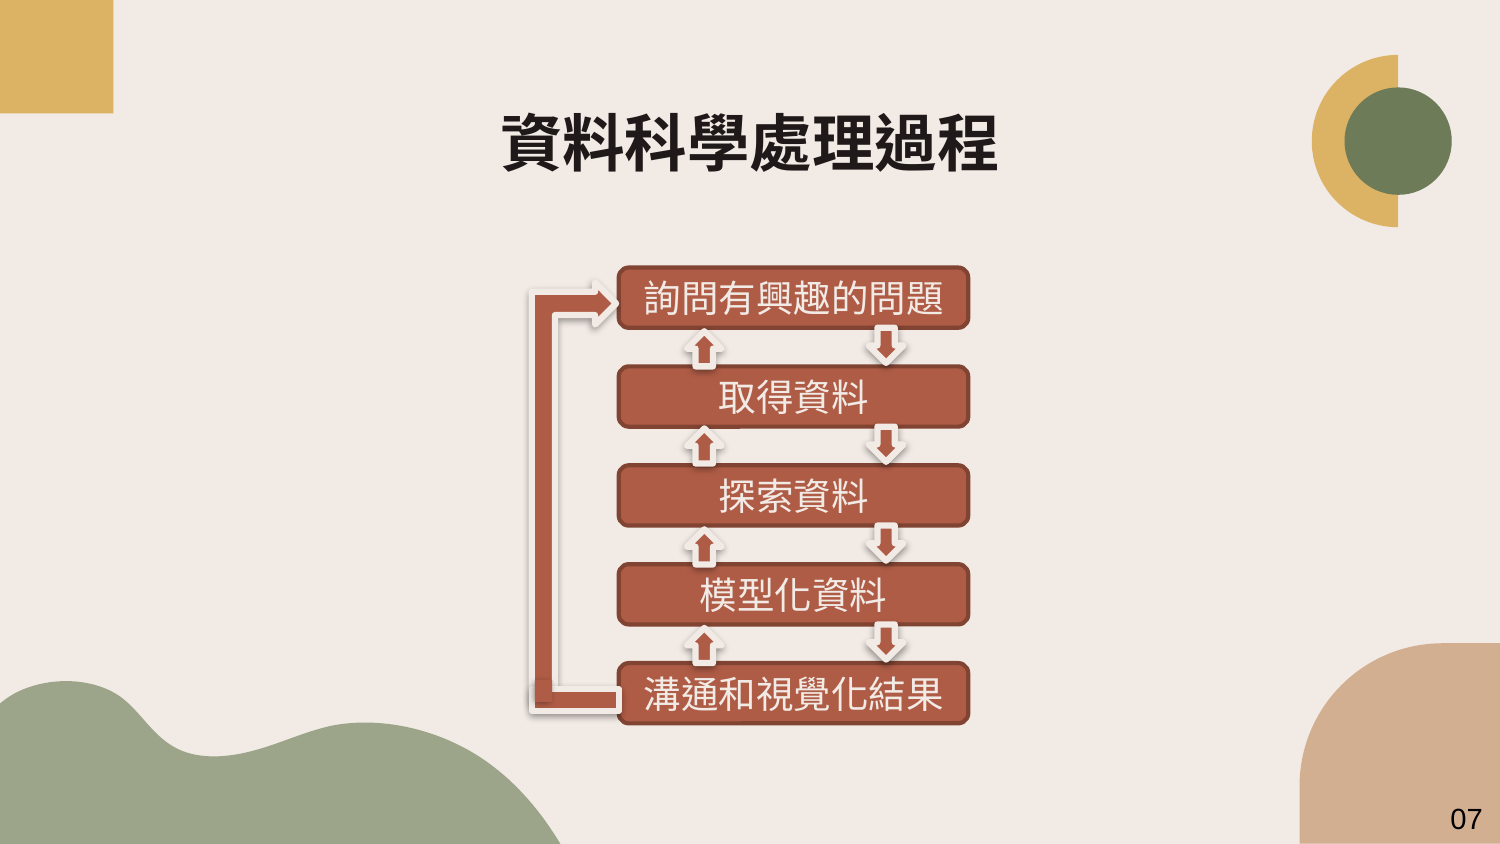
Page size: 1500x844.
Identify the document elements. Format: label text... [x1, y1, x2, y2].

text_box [1311, 54, 1453, 228]
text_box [531, 267, 969, 724]
title 資料科學處理過程 [118, 88, 1306, 196]
text_box 07 [1435, 793, 1500, 843]
